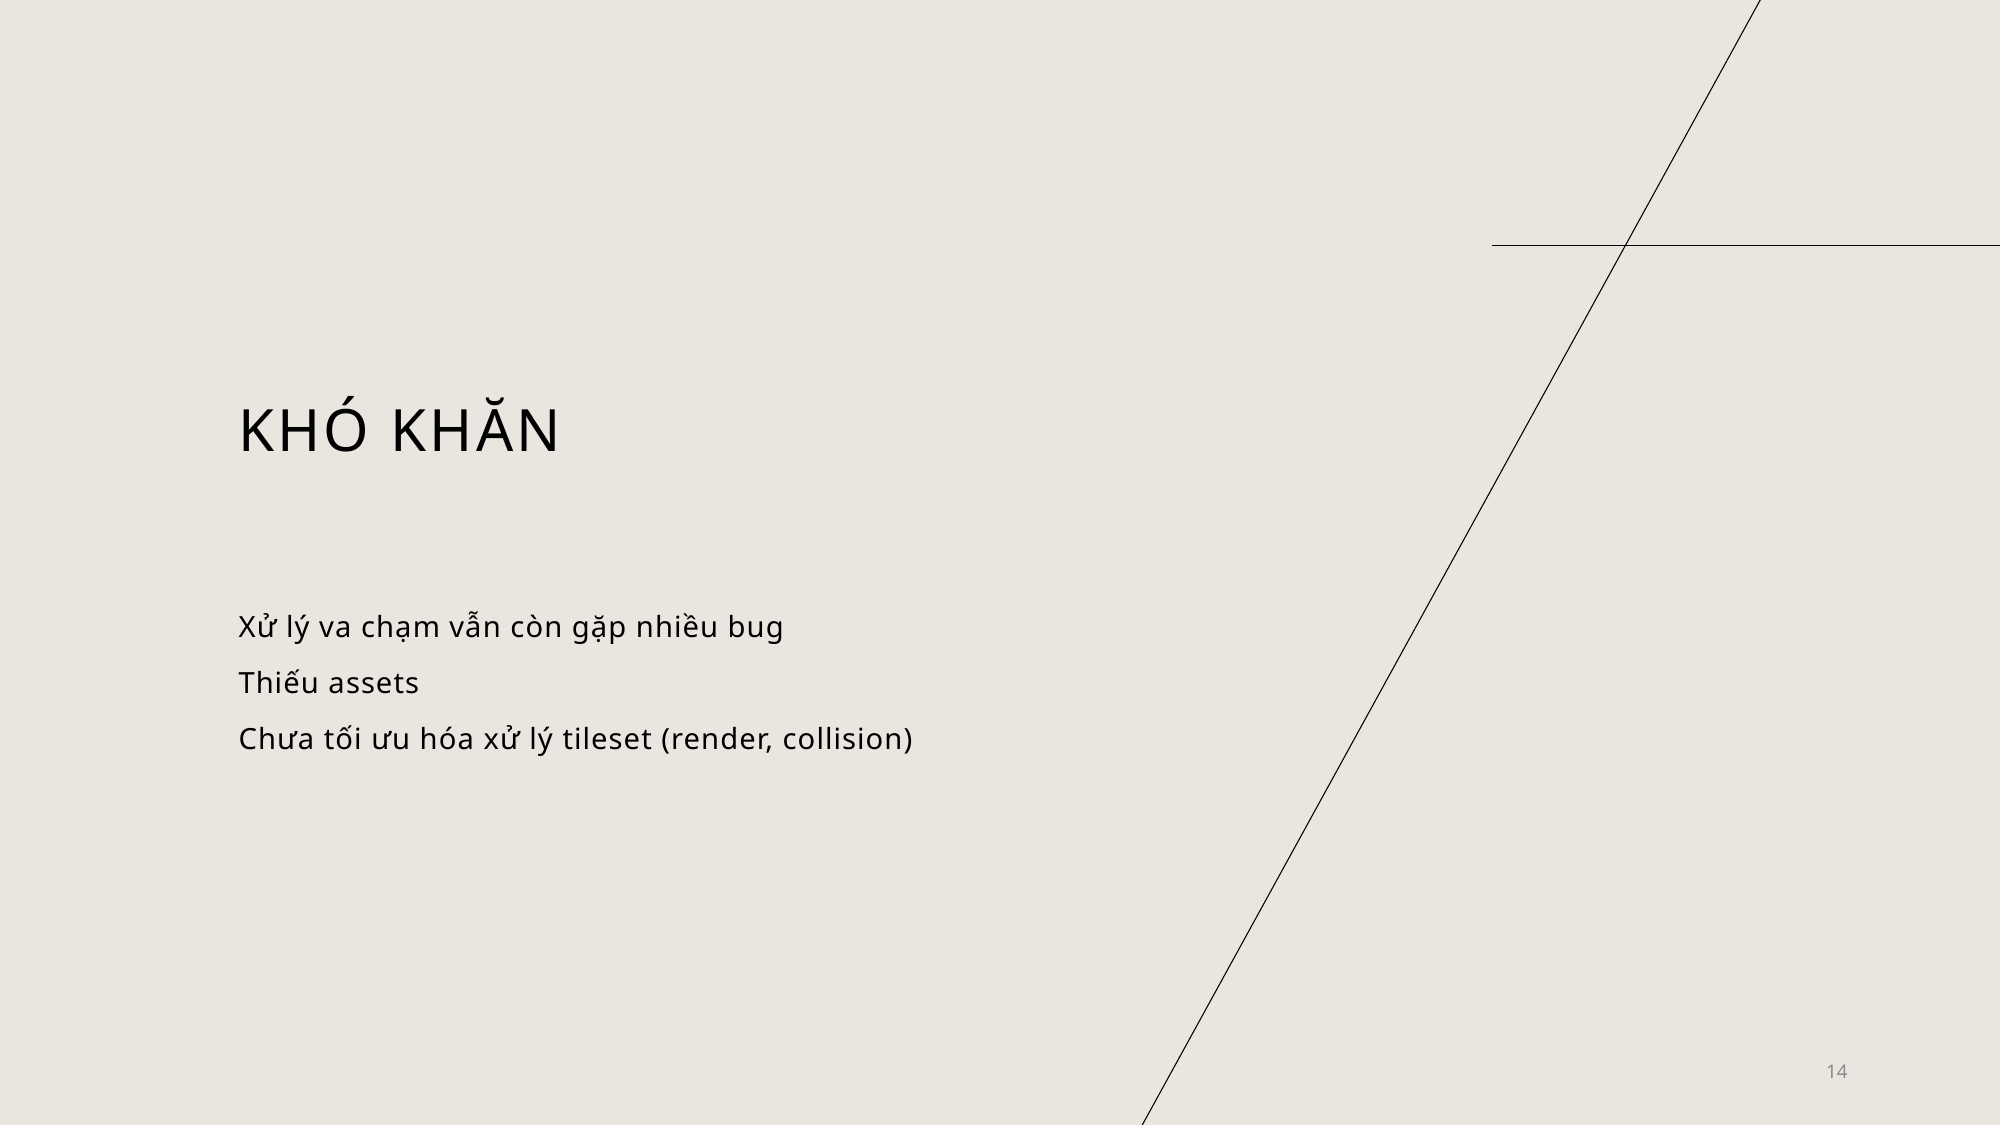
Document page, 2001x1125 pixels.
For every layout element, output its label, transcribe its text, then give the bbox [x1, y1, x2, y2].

list Xử lý va chạm vẫn còn gặp nhiều bug Thiếu assets Chưa tối ưu hóa xử lý tileset (render, collision) [223, 600, 1062, 851]
title Khó khăn [223, 274, 1062, 472]
slide_number 14 [1412, 1042, 1863, 1103]
